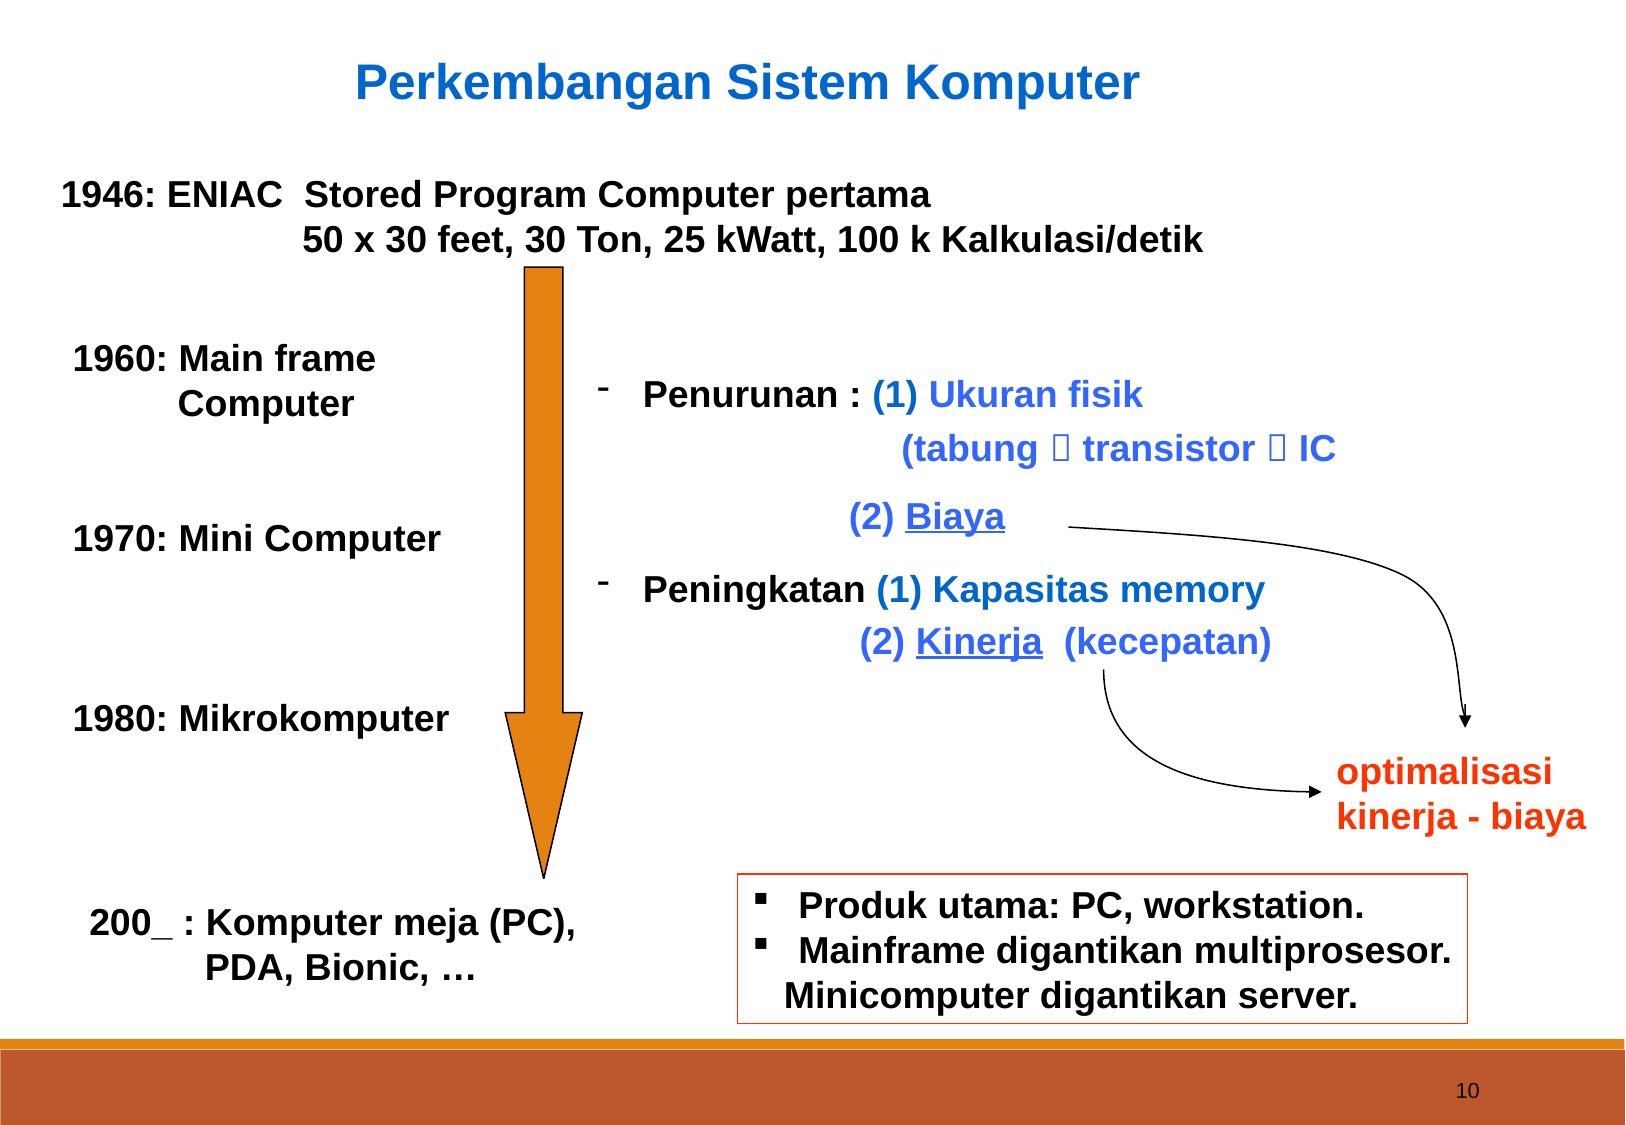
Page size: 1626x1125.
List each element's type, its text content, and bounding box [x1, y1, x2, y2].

text_box Perkembangan Sistem Komputer 1946: ENIAC Stored Program Computer pertama 50 x 30 feet, 30 Ton, 25 kWatt, 100 k Kalkulasi/detik [46, 42, 1219, 268]
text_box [1151, 621, 1274, 841]
text_box [1068, 527, 1465, 715]
text_box 200_ : Komputer meja (PC), PDA, Bionic, … [74, 890, 603, 996]
slide_number 10 [1319, 1059, 1495, 1120]
text_box [1458, 704, 1472, 728]
text_box 1960: Main frame Computer 1970: Mini Computer 1980: Mikrokomputer [57, 326, 465, 746]
text_box [505, 267, 583, 879]
text_box Produk utama: PC, workstation. Mainframe digantikan multiprosesor. Minicomputer digantikan server. [737, 873, 1468, 1024]
text_box optimalisasi kinerja - biaya [1321, 739, 1602, 845]
text_box Penurunan : (1) Ukuran fisik (tabung  transistor  IC (2) Biaya Peningkatan (1) Kapasitas memory (2) Kinerja (kecepatan) [582, 373, 1625, 670]
